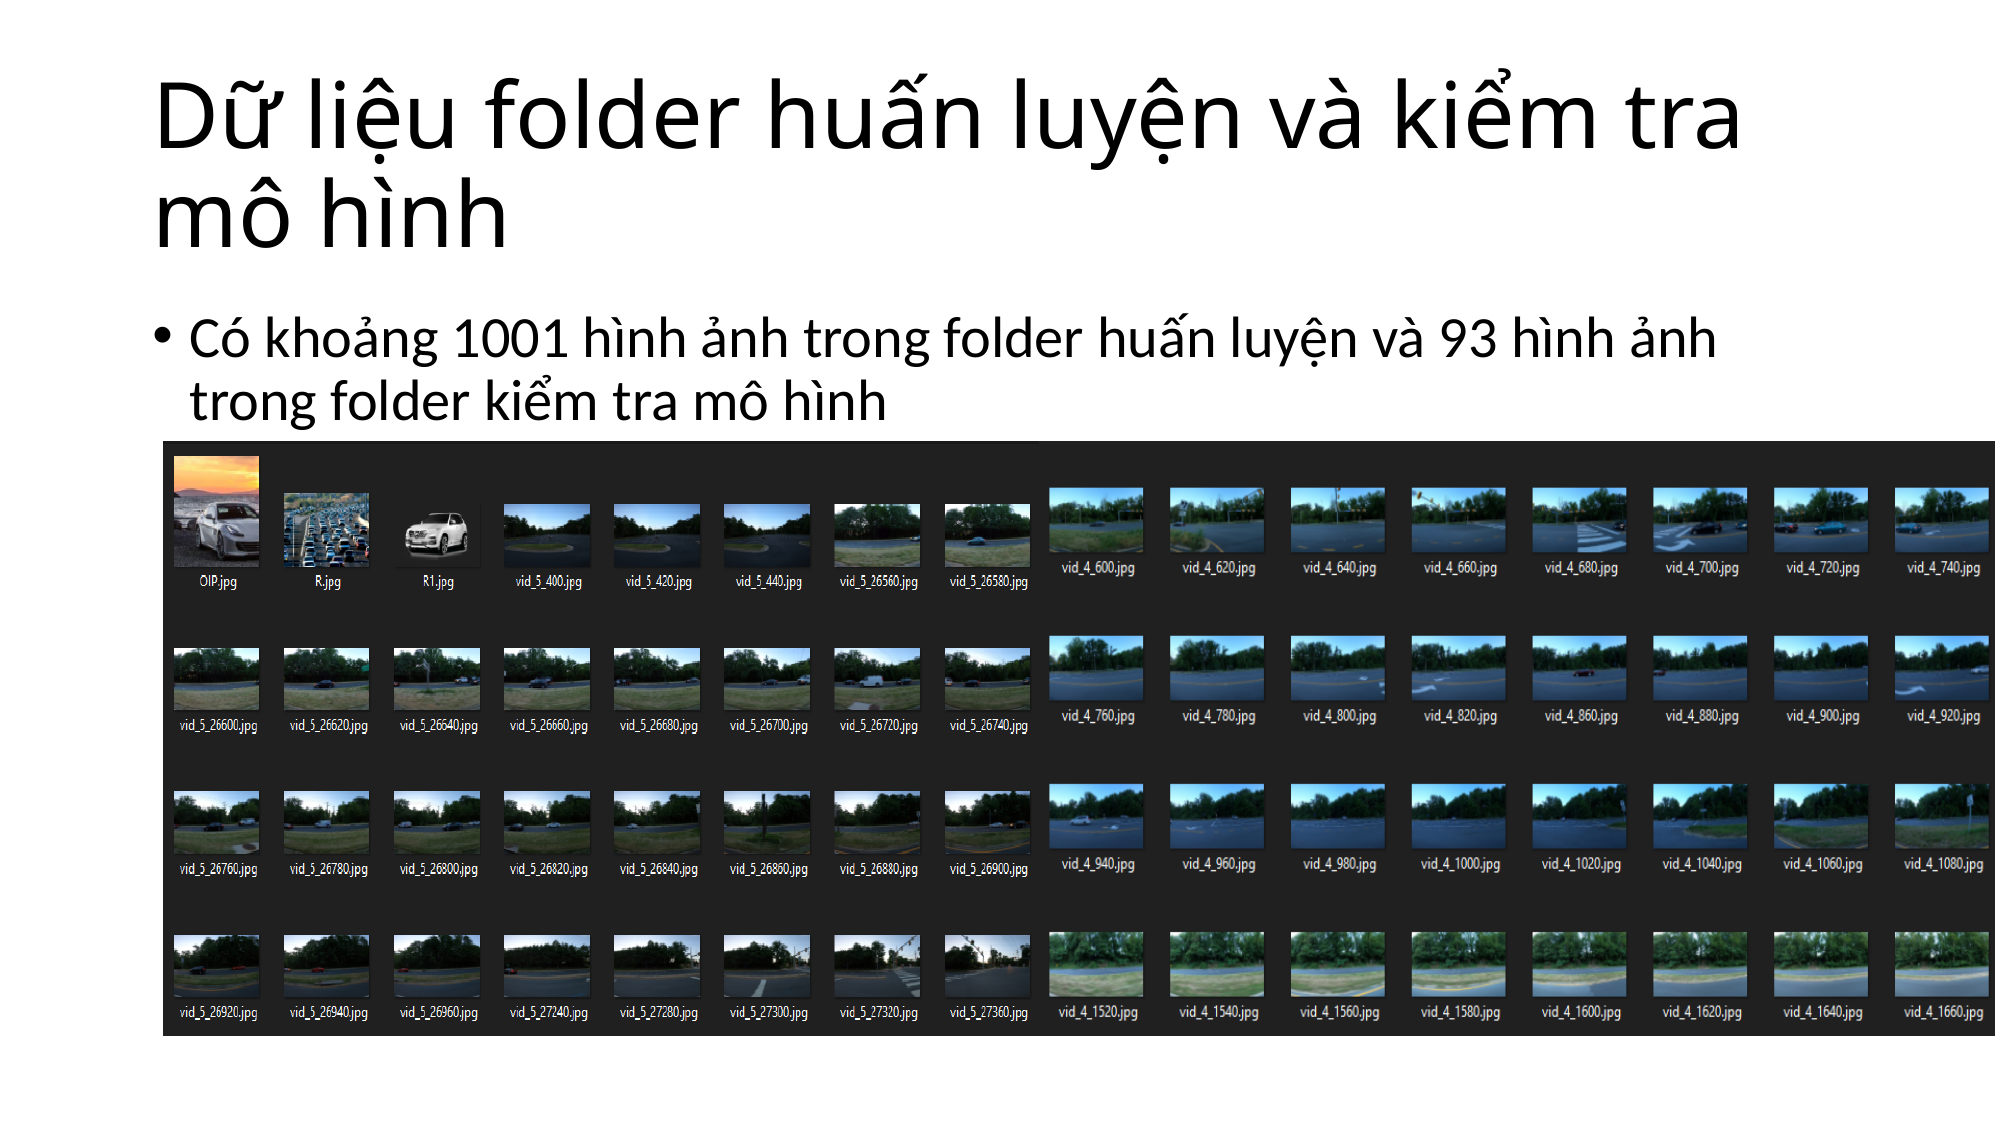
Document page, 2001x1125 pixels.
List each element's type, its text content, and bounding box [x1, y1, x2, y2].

title Dữ liệu folder huấn luyện và kiểm tra mô hình [137, 59, 1863, 278]
picture [163, 441, 1995, 1036]
list Có khoảng 1001 hình ảnh trong folder huấn luyện và 93 hình ảnh trong folder kiểm tra mô hình [137, 299, 1863, 1014]
